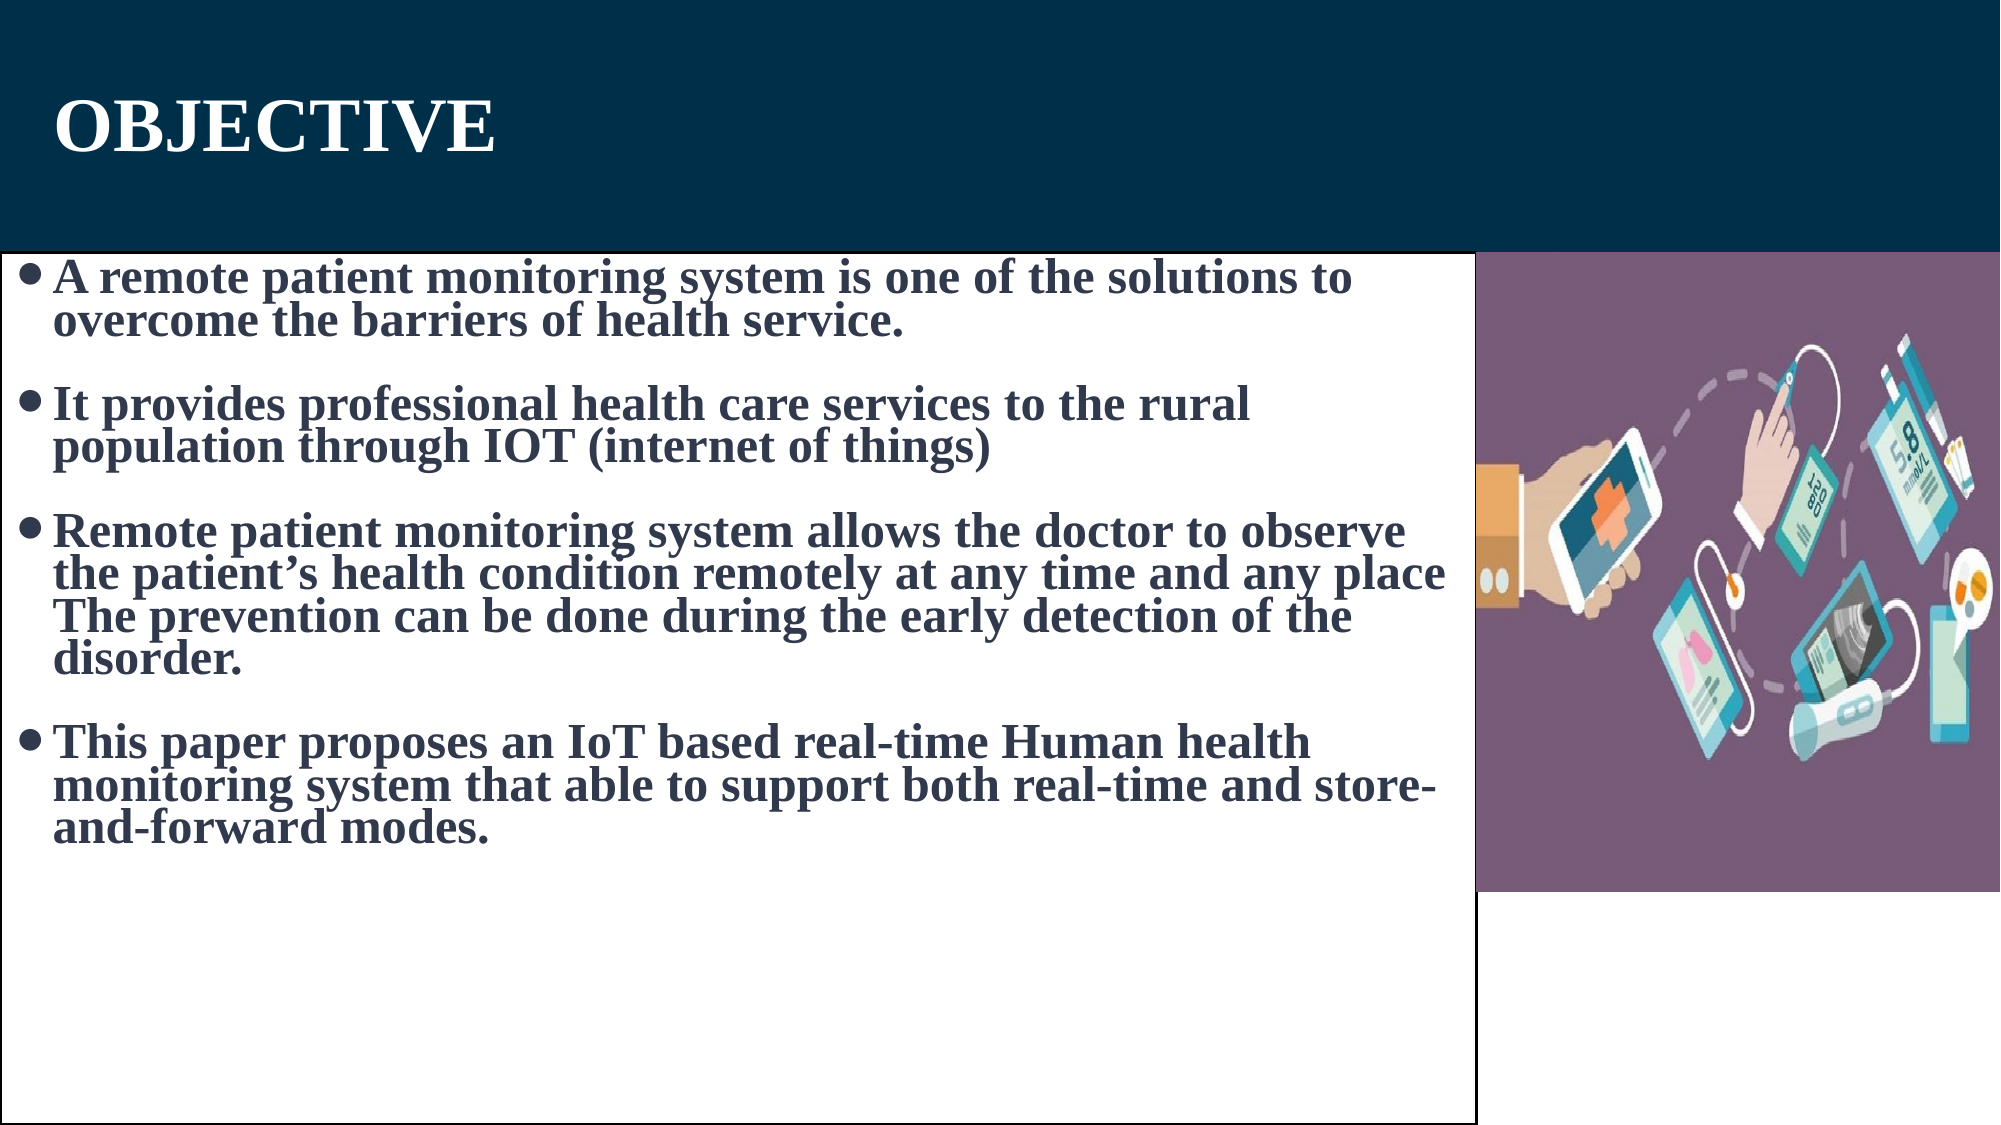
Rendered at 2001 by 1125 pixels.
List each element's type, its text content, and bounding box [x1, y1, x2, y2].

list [1476, 252, 2000, 893]
title OBJECTIVE [0, 0, 2000, 252]
list A remote patient monitoring system is one of the solutions to overcome the barriers of health service. It provides professional health care services to the rural population through IOT (internet of things) Remote patient monitoring system allows the doctor to observe the patient’s health condition remotely at any time and any place The prevention can be done during the early detection of the disorder. This paper proposes an IoT based real-time Human health monitoring system that able to support both real-time and store-and-forward modes. [0, 252, 1477, 1125]
